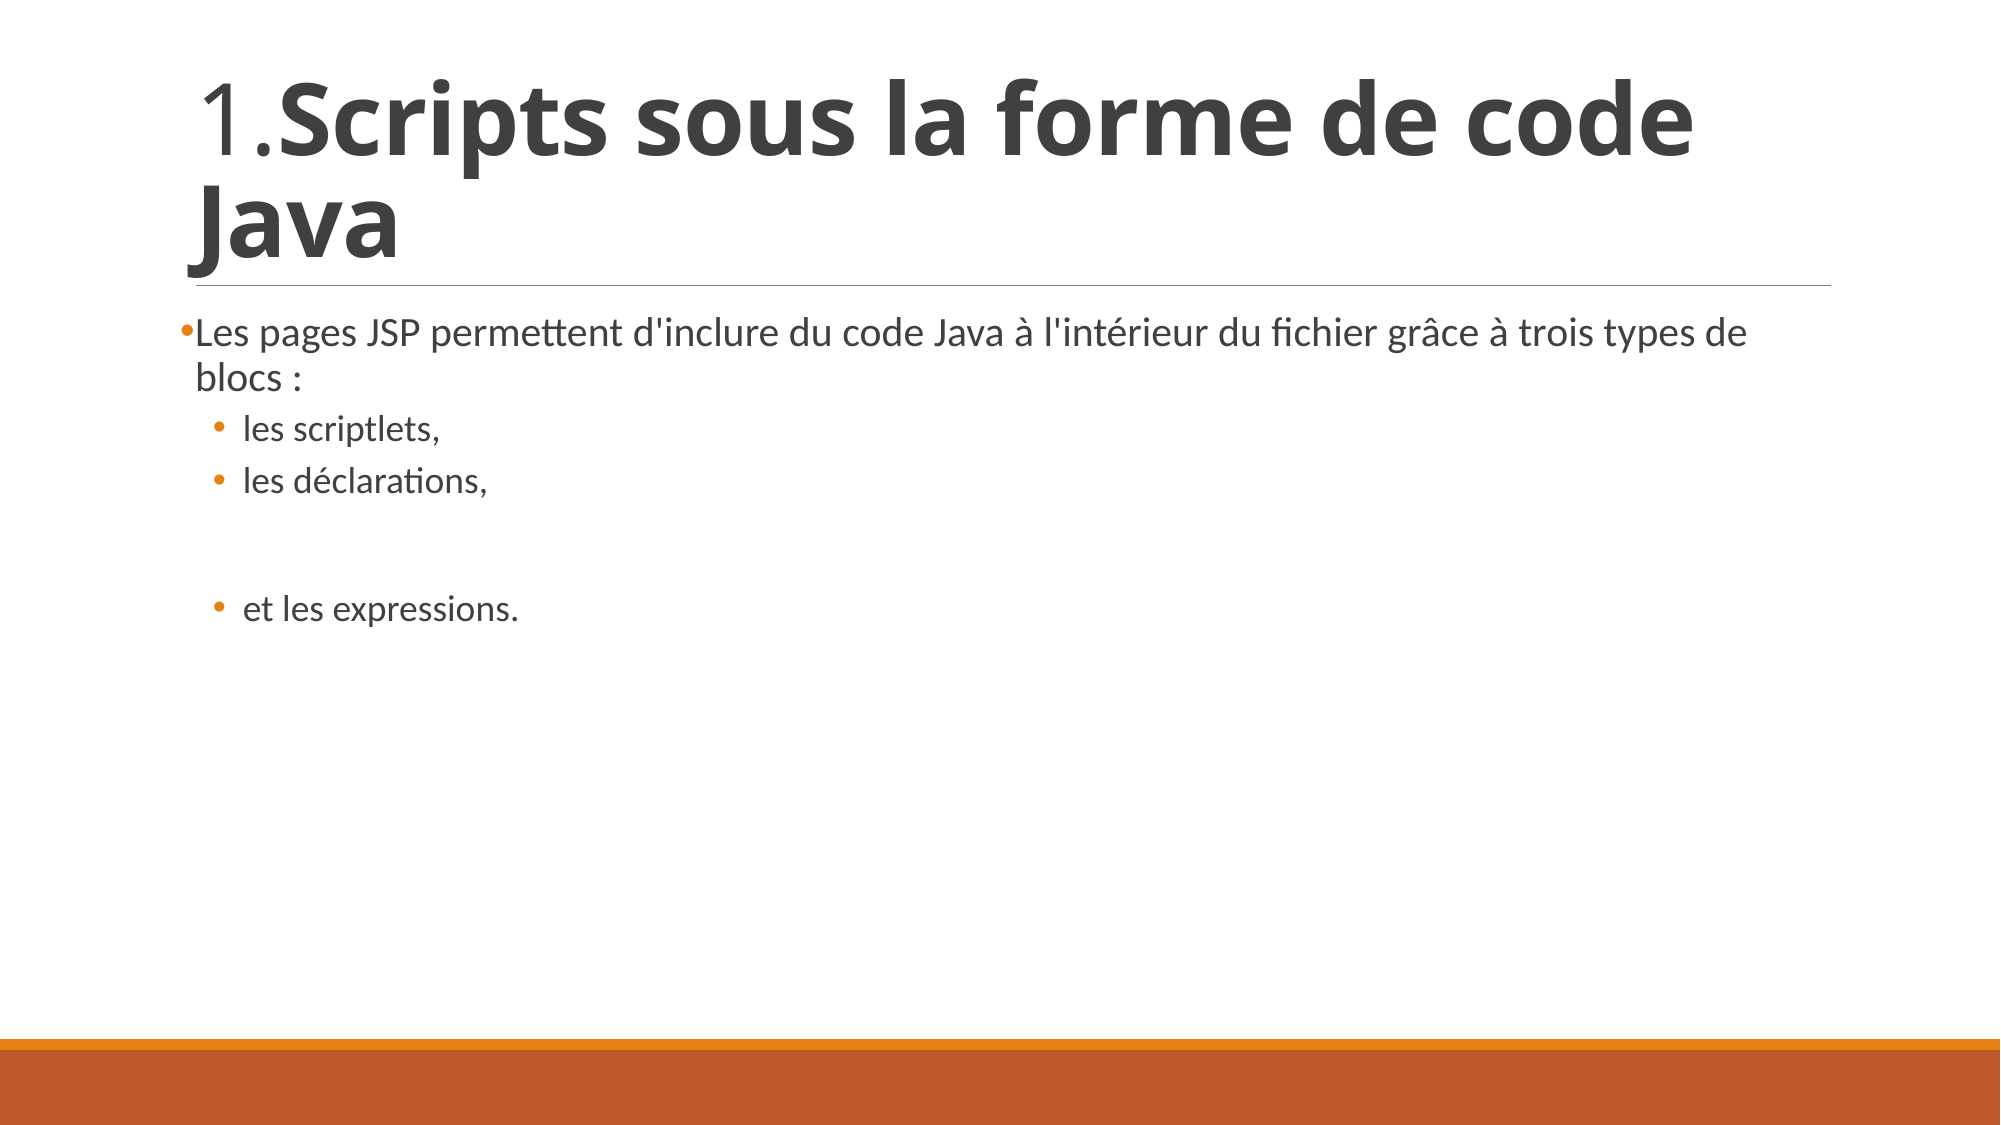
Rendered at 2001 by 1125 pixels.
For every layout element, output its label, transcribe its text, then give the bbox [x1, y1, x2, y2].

list Les pages JSP permettent d'inclure du code Java à l'intérieur du fichier grâce à trois types de blocs : les scriptlets, les déclarations, et les expressions. [180, 302, 1830, 963]
title 1.Scripts sous la forme de code Java [180, 47, 1830, 285]
